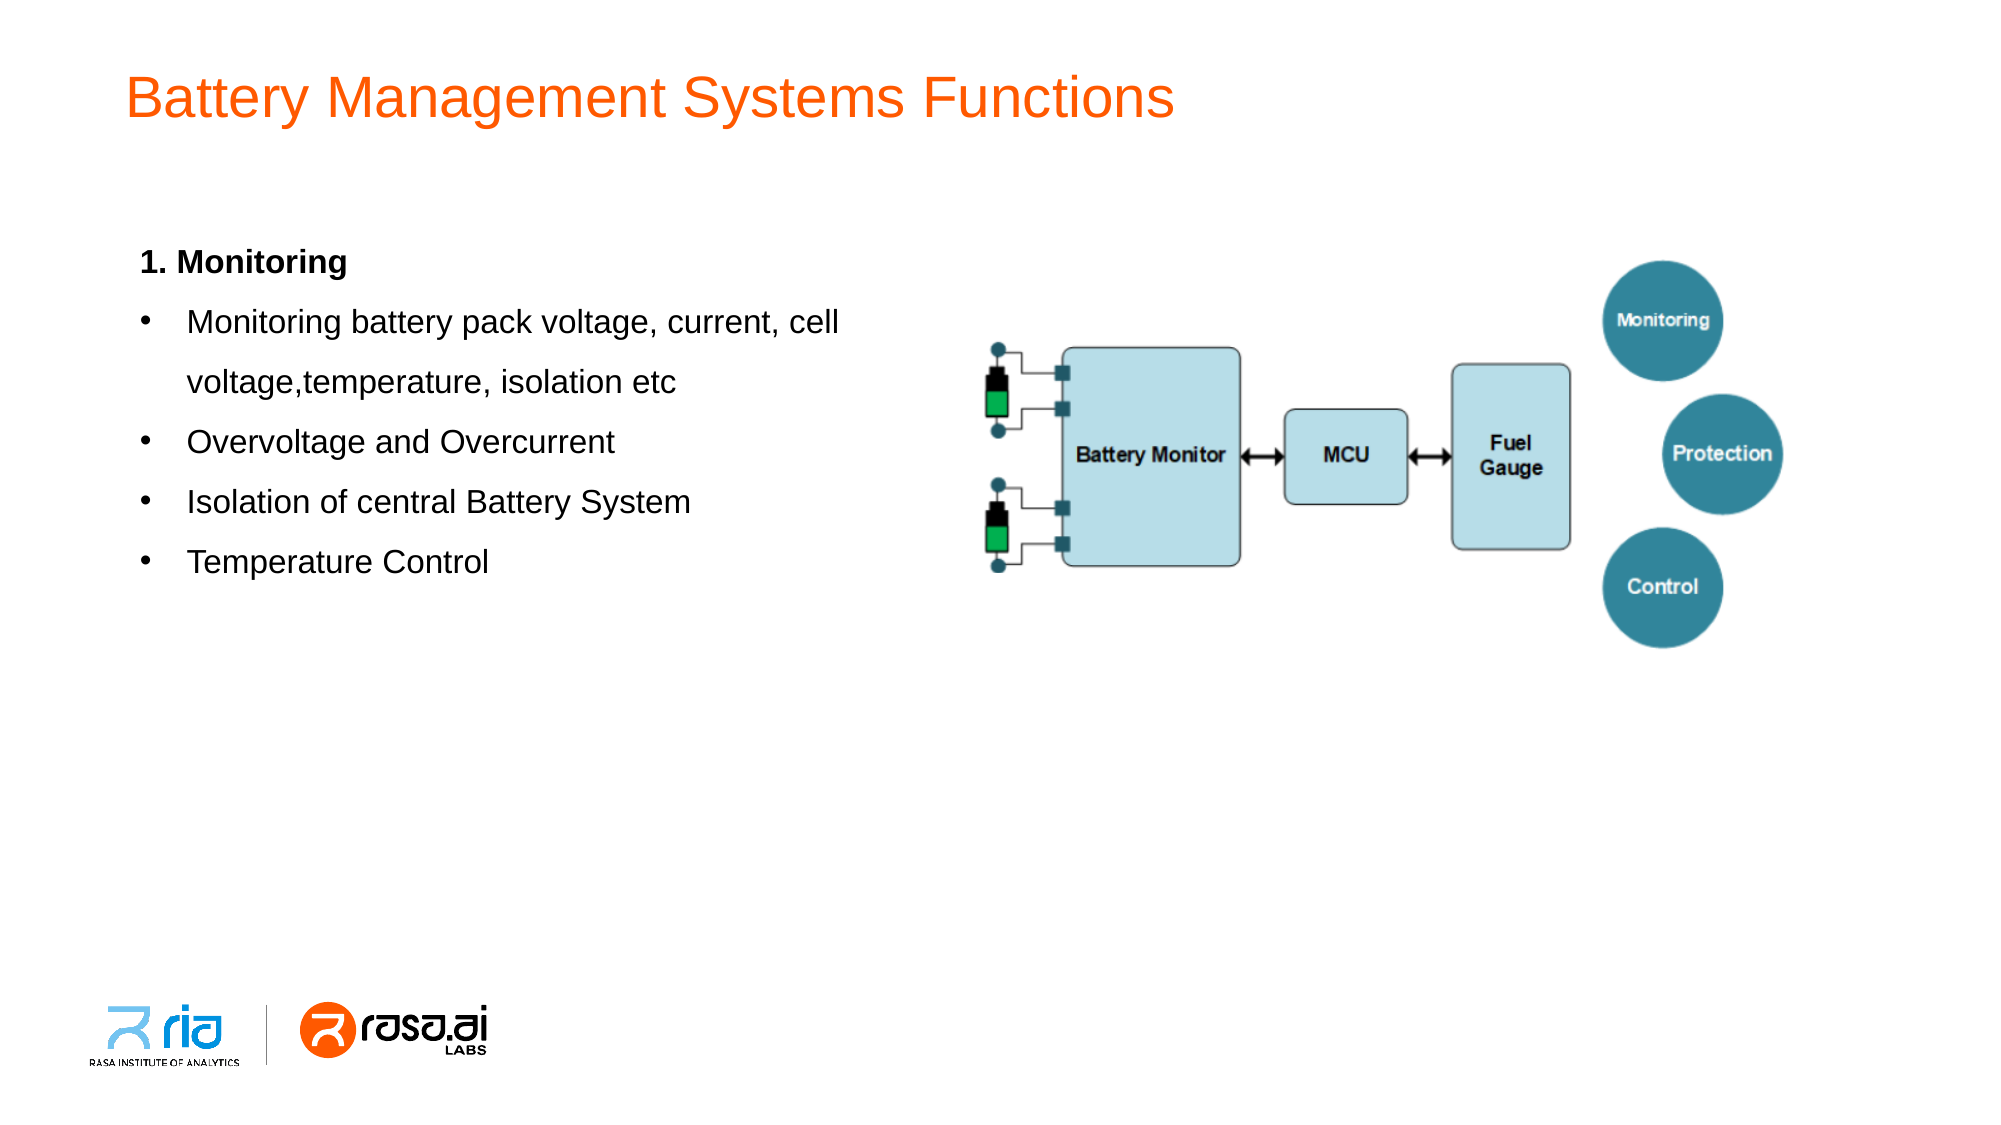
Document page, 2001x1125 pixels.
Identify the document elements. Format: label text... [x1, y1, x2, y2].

picture [78, 992, 250, 1078]
text_box 1. Monitoring Monitoring battery pack voltage, current, cell voltage,temperature, isolation etc Overvoltage and Overcurrent Isolation of central Battery System Temperature Control [125, 213, 985, 588]
title Battery Management Systems Functions [125, 59, 1791, 131]
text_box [957, 252, 1786, 668]
